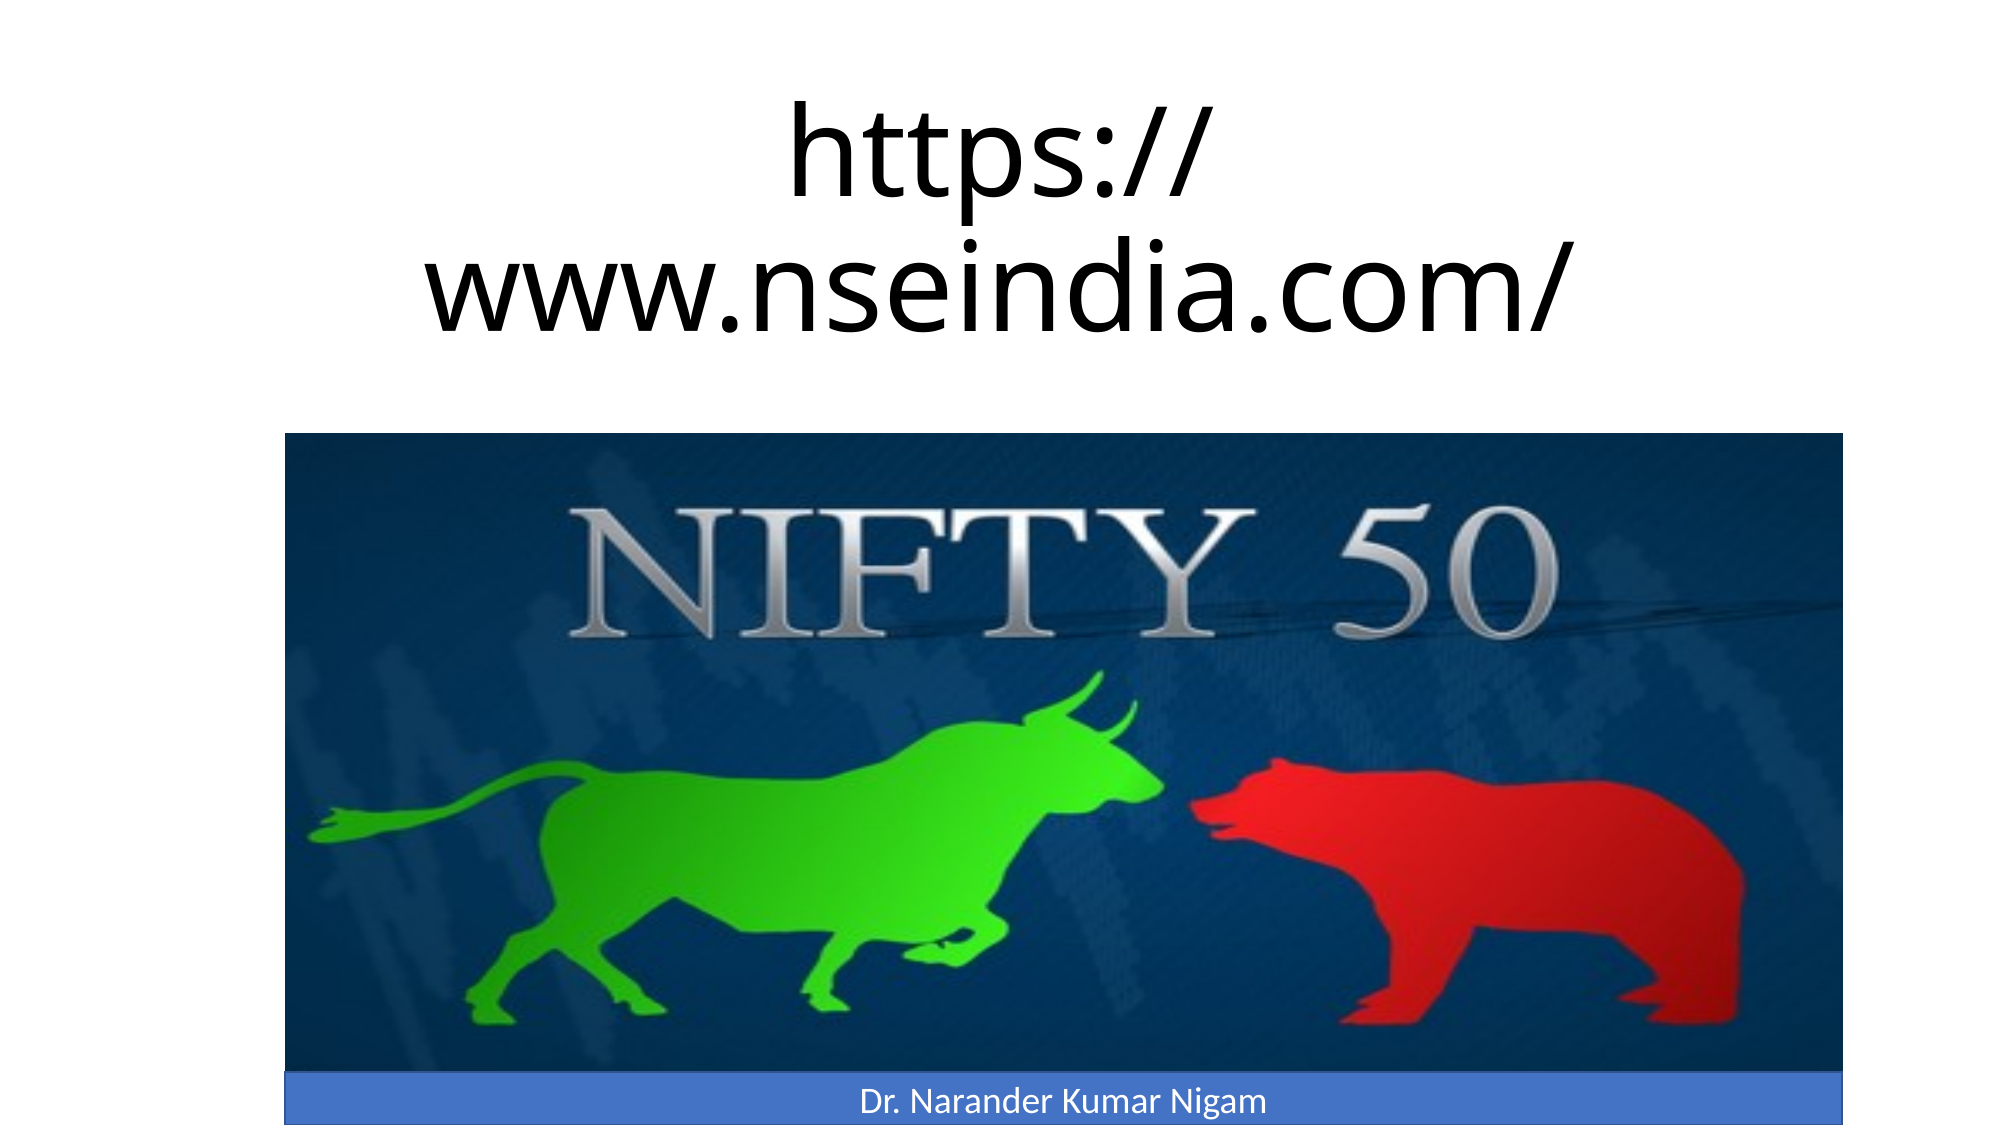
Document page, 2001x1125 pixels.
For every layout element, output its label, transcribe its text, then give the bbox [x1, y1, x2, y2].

title https://www.nseindia.com/ [249, 184, 1750, 366]
picture [285, 433, 1843, 1125]
